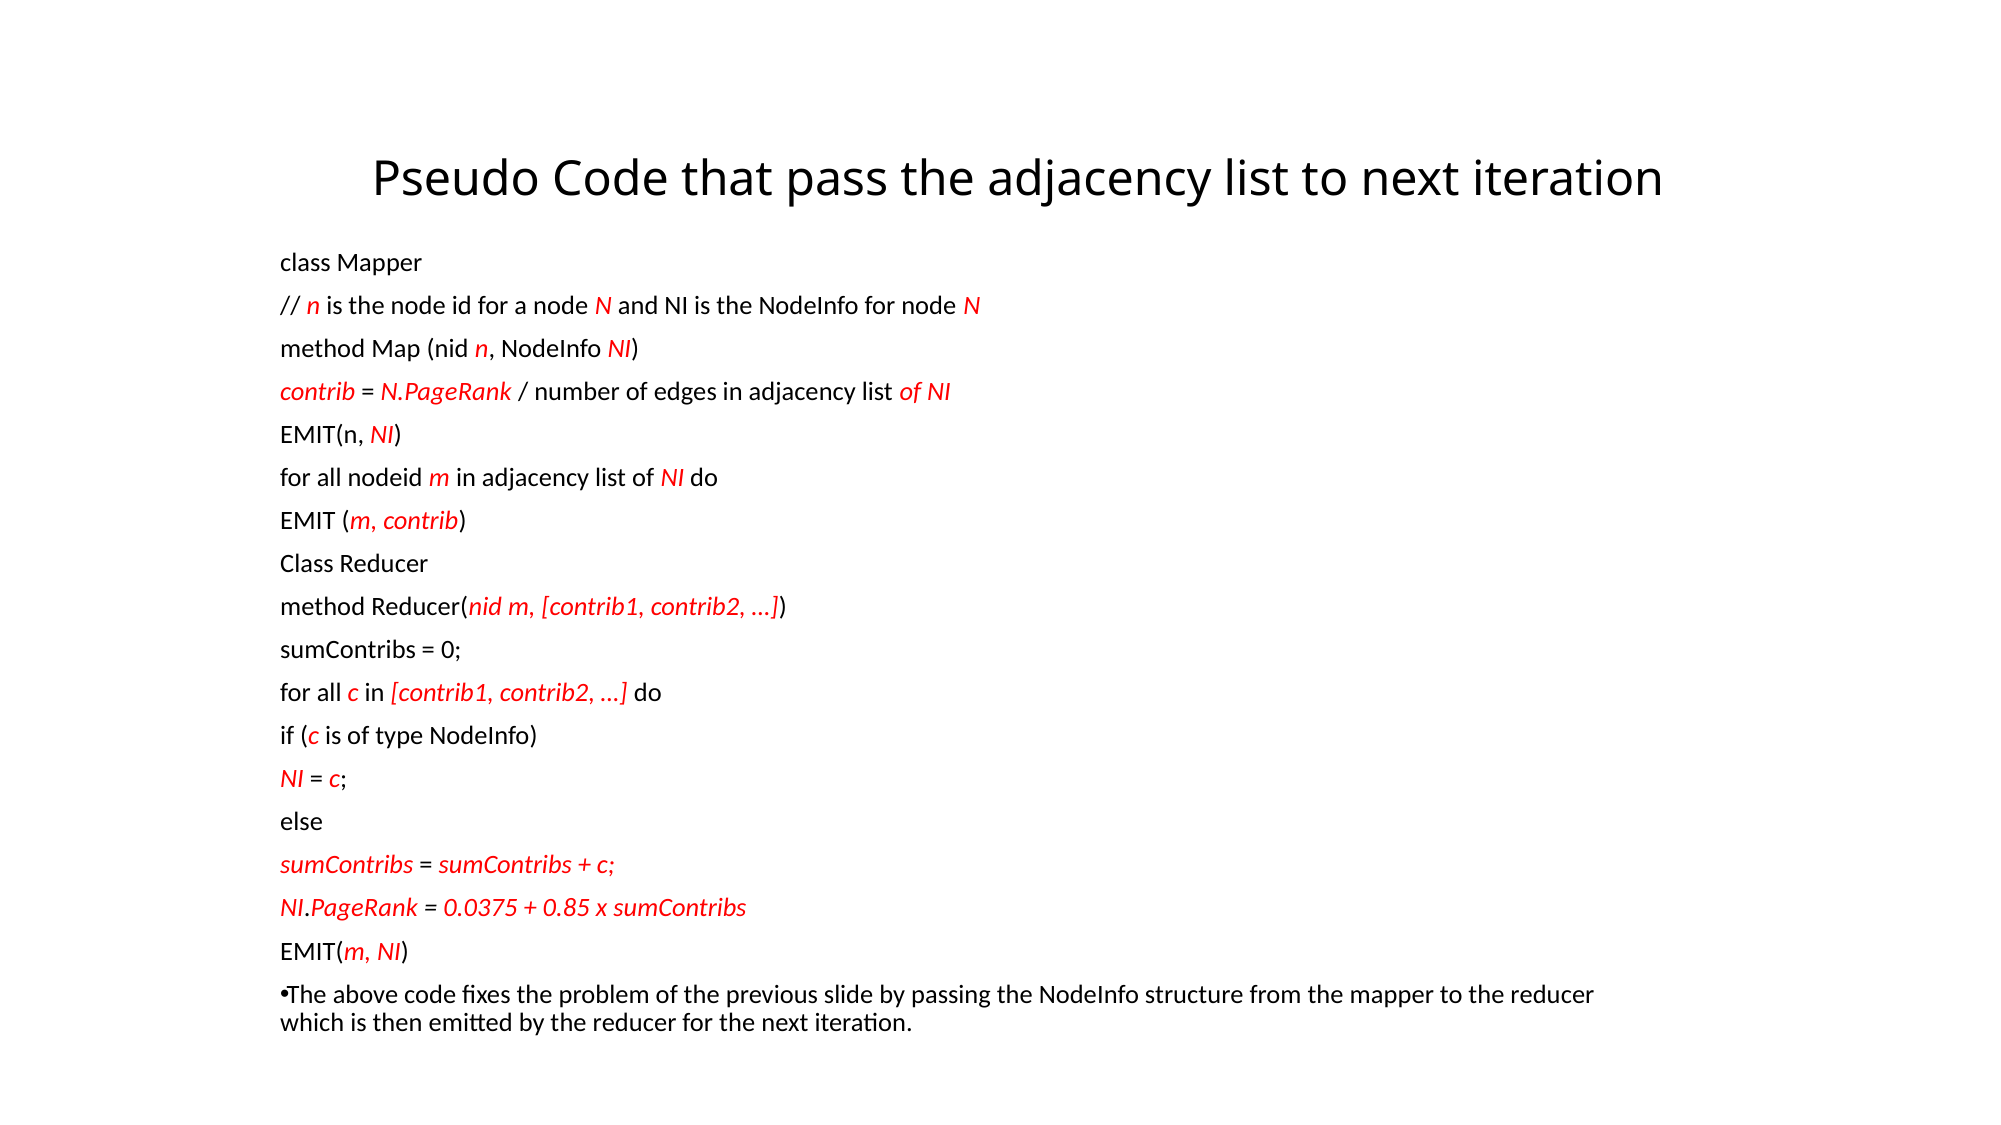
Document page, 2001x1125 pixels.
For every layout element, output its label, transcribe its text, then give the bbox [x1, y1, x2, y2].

list class Mapper // n is the node id for a node N and NI is the NodeInfo for node N method Map (nid n, NodeInfo NI) contrib = N.PageRank / number of edges in adjacency list of NI EMIT(n, NI) for all nodeid m in adjacency list of NI do EMIT (m, contrib) Class Reducer method Reducer(nid m, [contrib1, contrib2, …]) sumContribs = 0; for all c in [contrib1, contrib2, …] do if (c is of type NodeInfo) NI = c; else sumContribs = sumContribs + c; NI.PageRank = 0.0375 + 0.85 x sumContribs EMIT(m, NI) The above code fixes the problem of the previous slide by passing the NodeInfo structure from the mapper to the reducer which is then emitted by the reducer for the next iteration. [249, 240, 1668, 1049]
title Pseudo Code that pass the adjacency list to next iteration [356, 123, 1693, 237]
